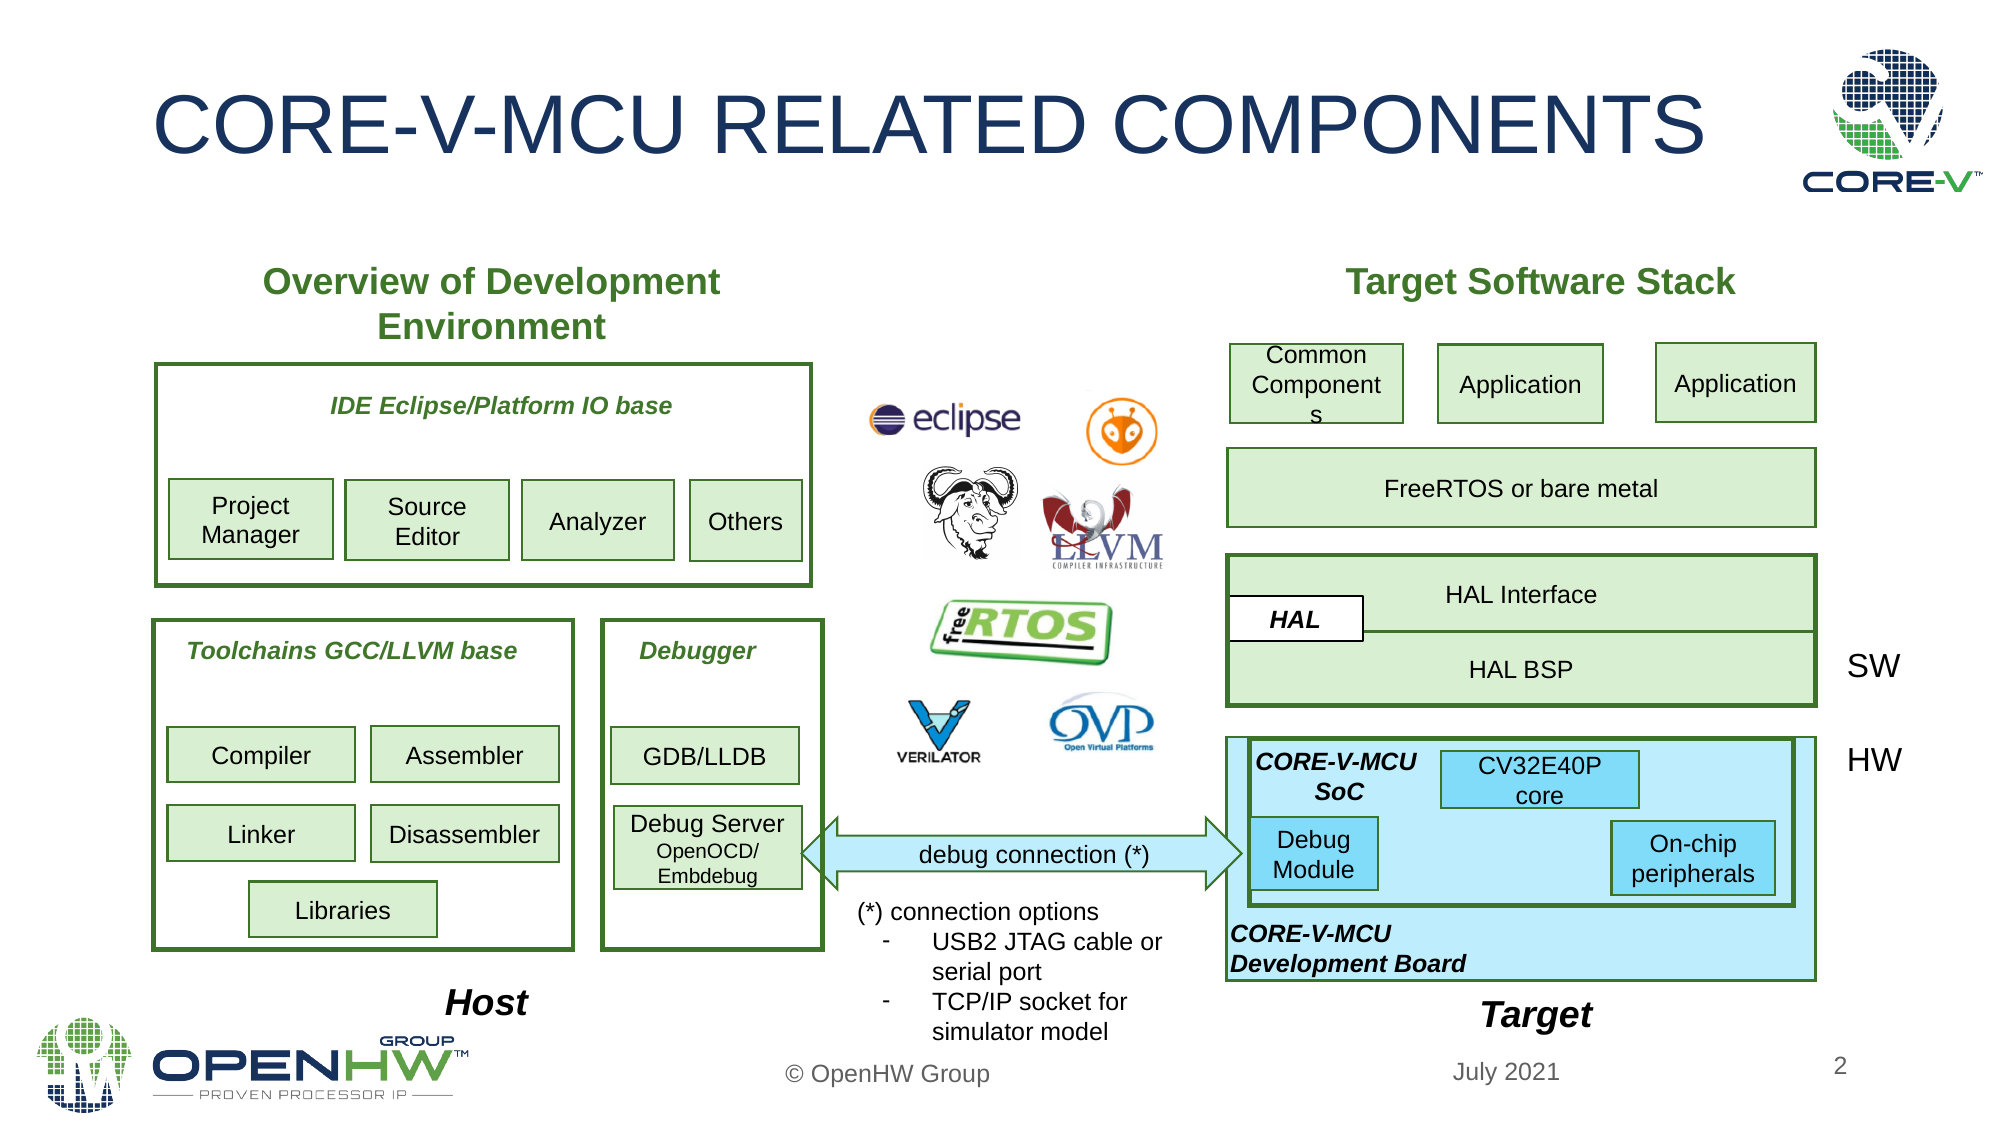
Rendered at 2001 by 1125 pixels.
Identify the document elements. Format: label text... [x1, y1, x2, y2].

text_box debug connection (*) [904, 823, 1188, 884]
text_box Others [689, 480, 802, 561]
text_box CORE-V-MCU SoC [1240, 737, 1439, 813]
text_box Target Software Stack [1330, 249, 1816, 310]
picture [32, 1013, 473, 1117]
picture [881, 688, 999, 771]
text_box Target [1464, 986, 1617, 1043]
text_box Debugger [823, 627, 831, 673]
text_box CORE-V-MCU Development Board [1215, 910, 1649, 986]
picture [858, 389, 1030, 448]
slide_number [1335, 1040, 1678, 1101]
text_box IDE Eclipse/Platform IO base [238, 382, 766, 427]
text_box (*) connection options USB2 JTAG cable or serial port TCP/IP socket for simulator model [842, 880, 1208, 1060]
slide_number ‹#› [1782, 1035, 1863, 1096]
title CORE-V-MCU RELATED COMPONENTS [137, 66, 1804, 188]
text_box Debug Module [1249, 816, 1379, 891]
text_box [823, 817, 904, 890]
picture [1080, 389, 1167, 472]
footer © OpenHW Group [550, 1042, 1226, 1103]
text_box SW [1831, 637, 1931, 692]
picture [1040, 481, 1170, 572]
text_box [1188, 817, 1242, 890]
text_box Source Editor [345, 479, 510, 561]
text_box [153, 619, 574, 950]
text_box CV32E40P core [1440, 751, 1640, 808]
text_box [602, 619, 823, 950]
text_box [1226, 736, 1816, 981]
text_box Application [1656, 343, 1816, 423]
text_box Application [1438, 344, 1604, 424]
text_box Common Components [1230, 343, 1403, 423]
text_box Analyzer [521, 479, 674, 561]
text_box [1249, 738, 1794, 906]
text_box [1227, 555, 1816, 706]
text_box Project Manager [168, 478, 333, 560]
text_box FreeRTOS or bare metal [1227, 448, 1816, 528]
picture [1024, 680, 1187, 765]
text_box HW [1831, 730, 1931, 786]
text_box Overview of Development Environment [166, 249, 818, 355]
picture [924, 593, 1124, 673]
text_box Host [429, 970, 559, 1031]
text_box [156, 363, 812, 586]
picture [920, 465, 1021, 562]
text_box On-chip peripherals [1611, 820, 1776, 895]
picture [1803, 49, 1983, 192]
